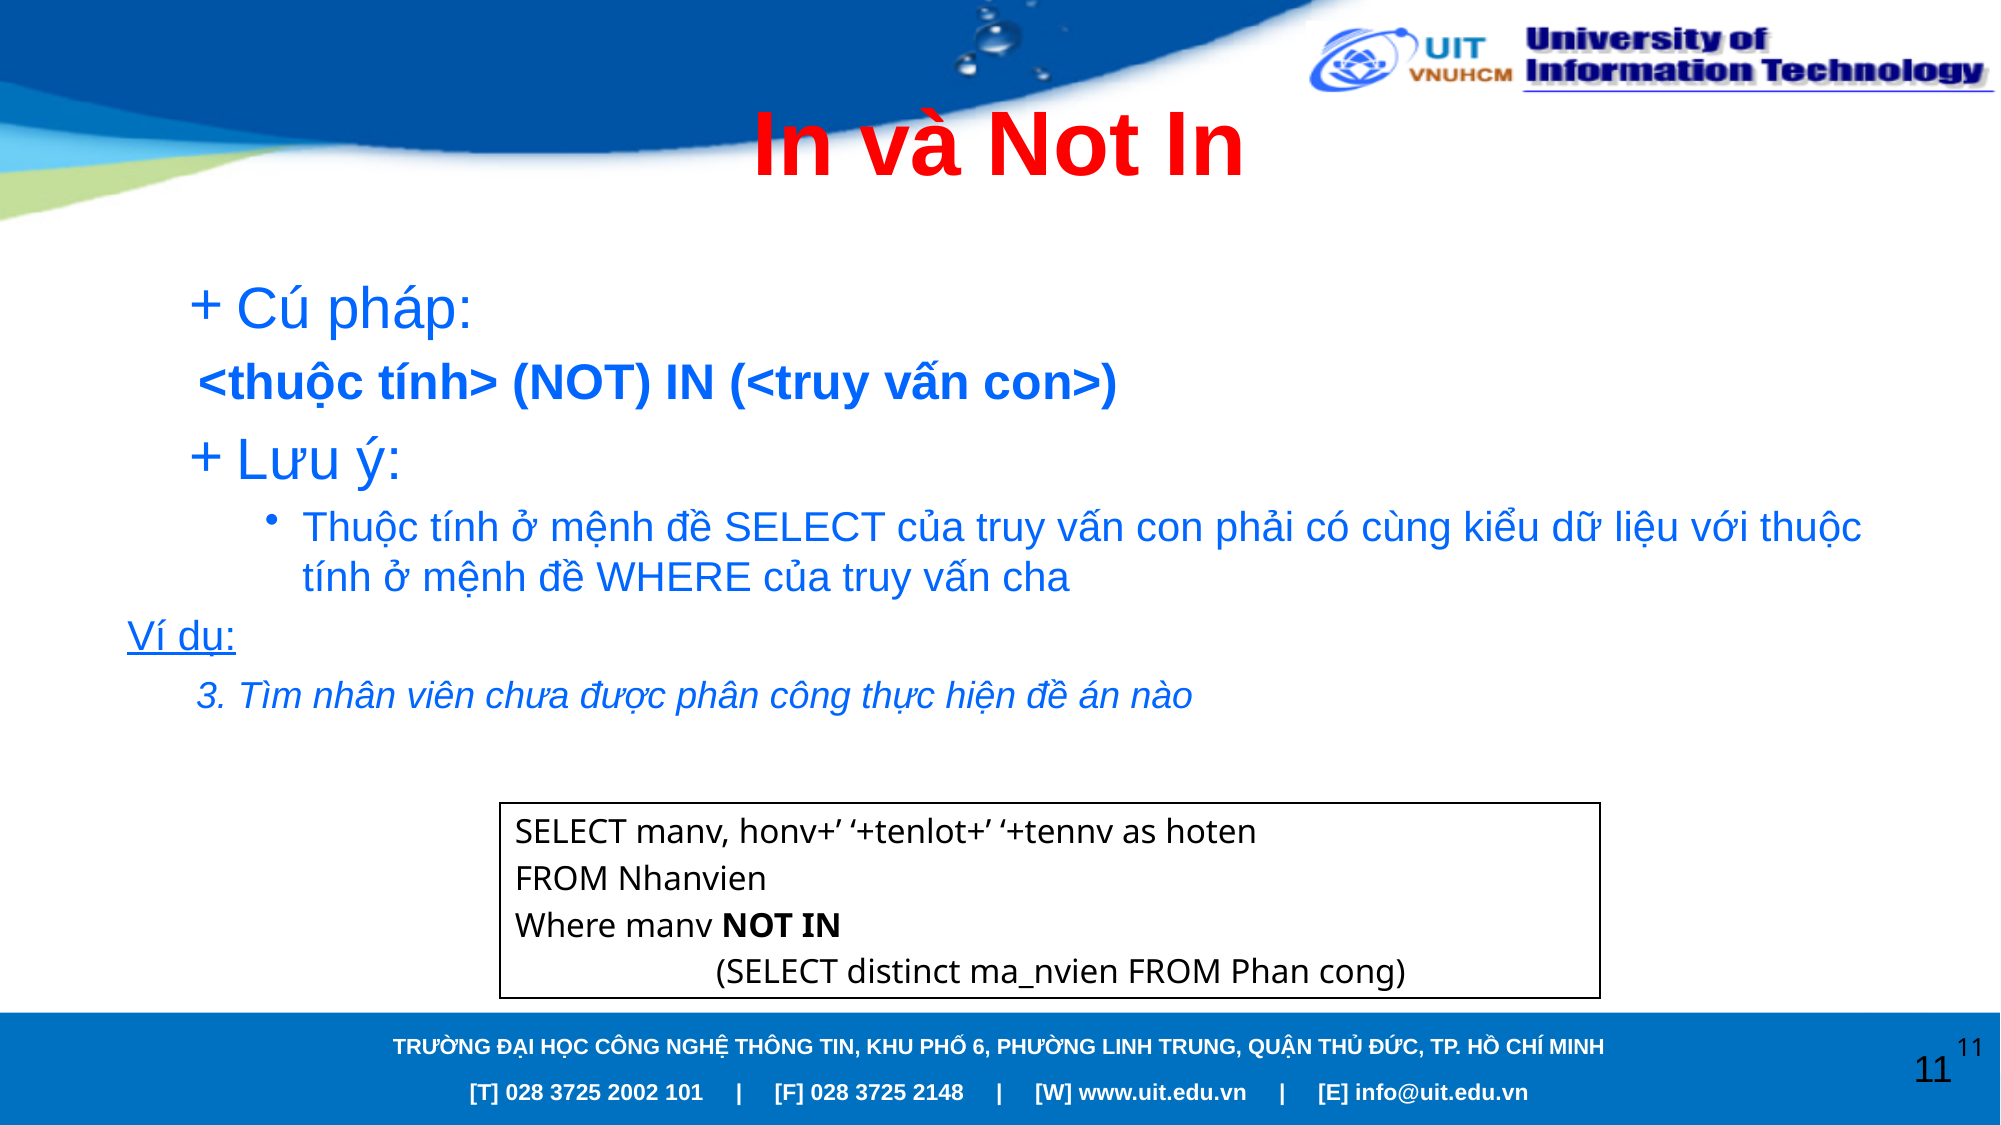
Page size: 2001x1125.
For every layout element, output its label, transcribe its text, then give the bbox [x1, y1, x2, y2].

slide_number 11 [1674, 1024, 2000, 1103]
picture [0, 0, 2001, 1125]
title In và Not In [99, 45, 1900, 233]
text_box SELECT manv, honv+’ ‘+tenlot+’ ‘+tennv as hoten FROM Nhanvien Where manv NOT IN (SELECT distinct ma_nvien FROM Phan cong) [500, 803, 1600, 998]
list Cú pháp: <thuộc tính> (NOT) IN (<truy vấn con>) Lưu ý: Thuộc tính ở mệnh đề SELECT của truy vấn con phải có cùng kiểu dữ liệu với thuộc tính ở mệnh đề WHERE của truy vấn cha Ví dụ: 3. Tìm nhân viên chưa được phân công thực hiện đề án nào [99, 262, 1900, 1005]
